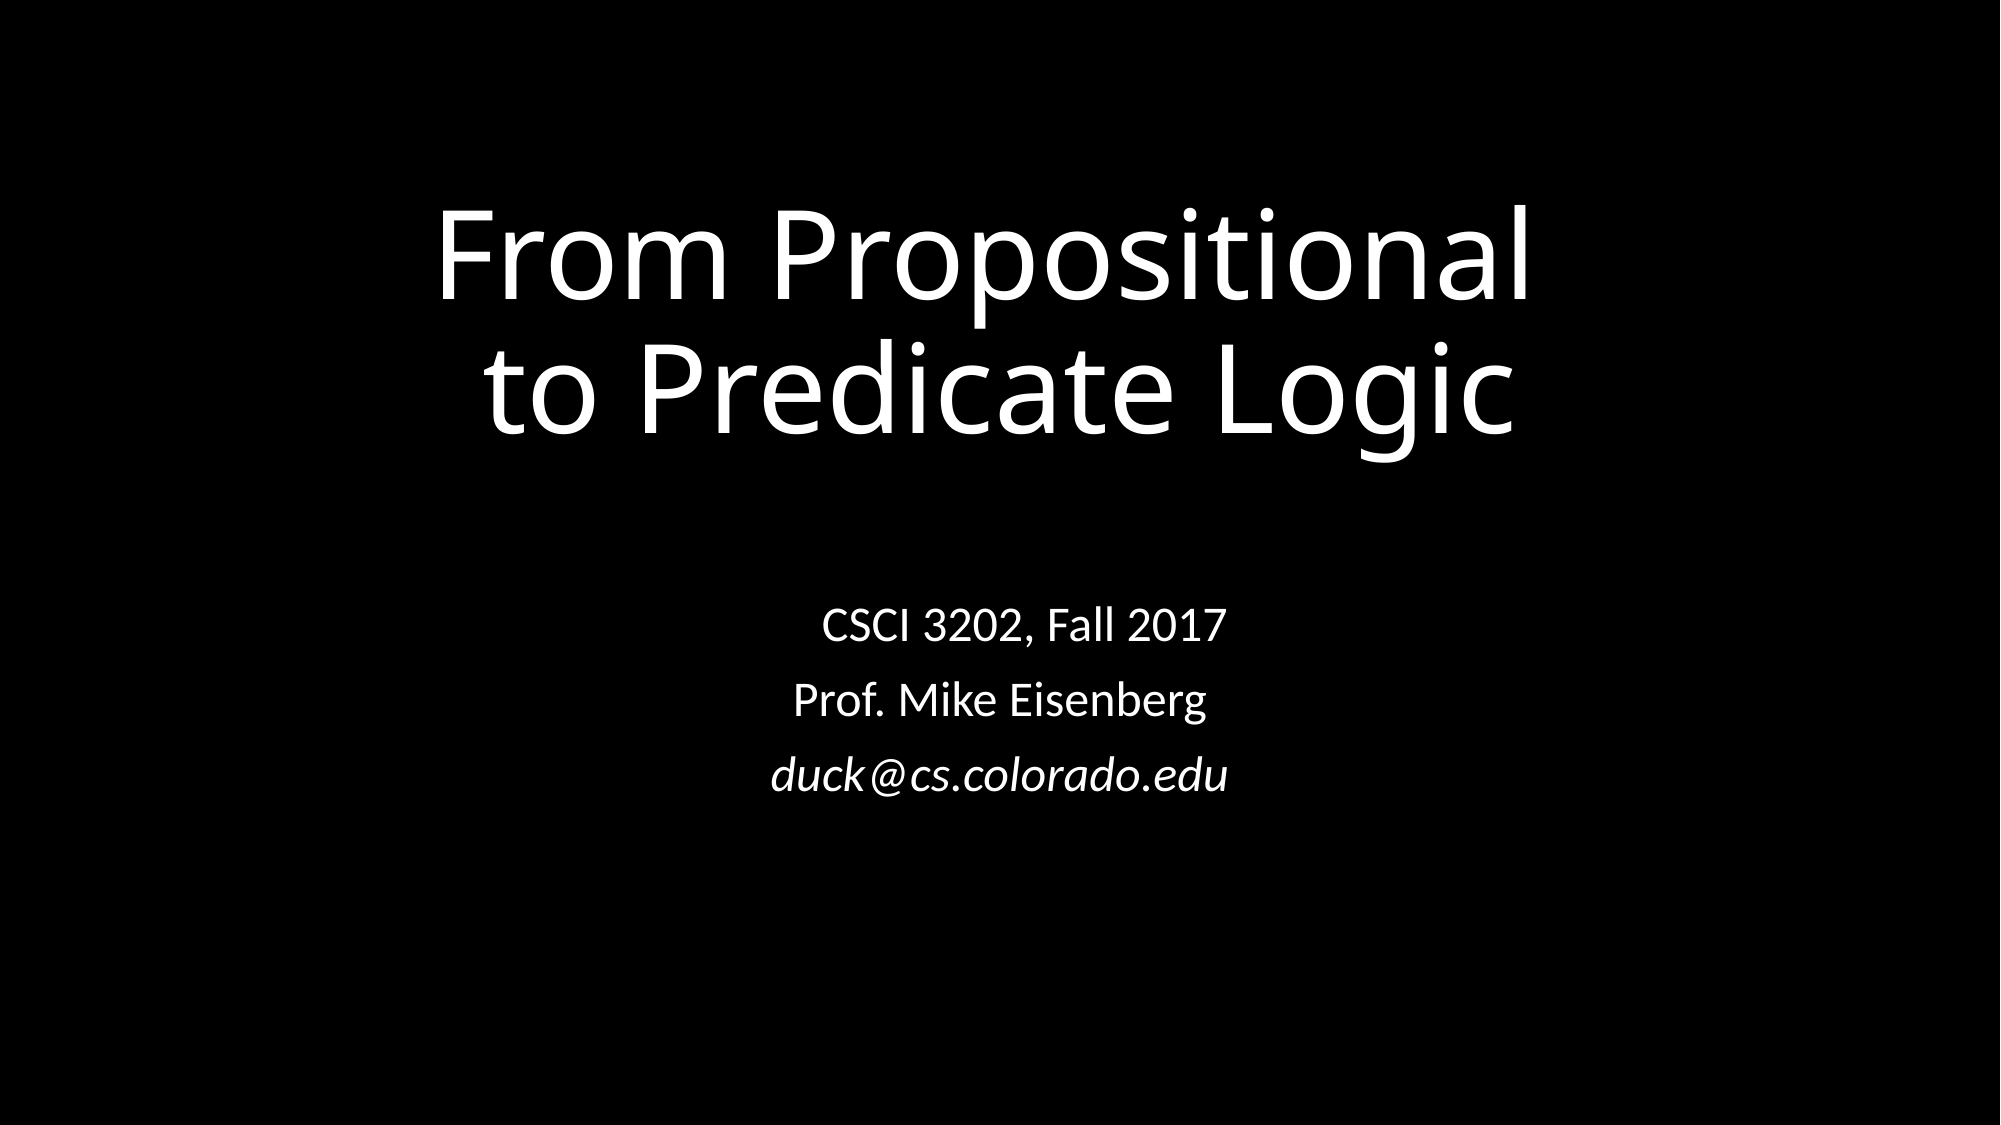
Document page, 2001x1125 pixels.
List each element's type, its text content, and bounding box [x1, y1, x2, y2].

title From Propositional to Predicate Logic [249, 184, 1750, 468]
subtitle CSCSCI 3202, Fall 2017 Prof. Mike Eisenberg duck@cs.colorado.edu [249, 590, 1750, 863]
